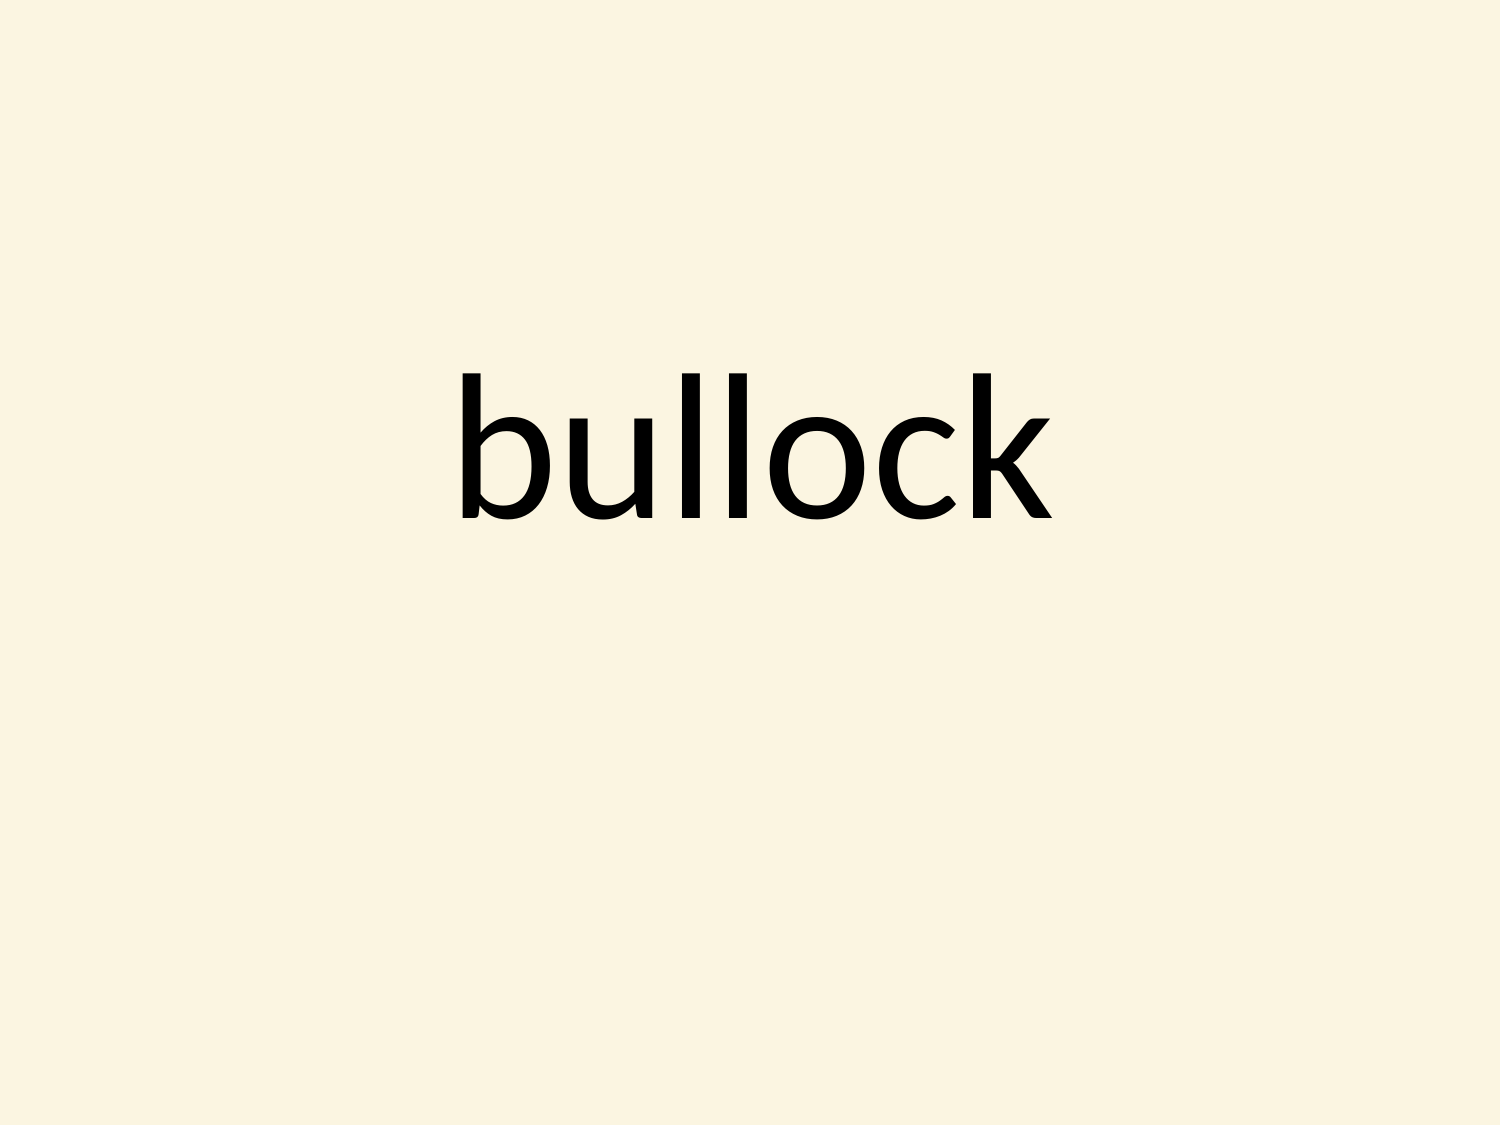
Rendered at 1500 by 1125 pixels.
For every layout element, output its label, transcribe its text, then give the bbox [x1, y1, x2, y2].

list bullock [76, 302, 1428, 669]
